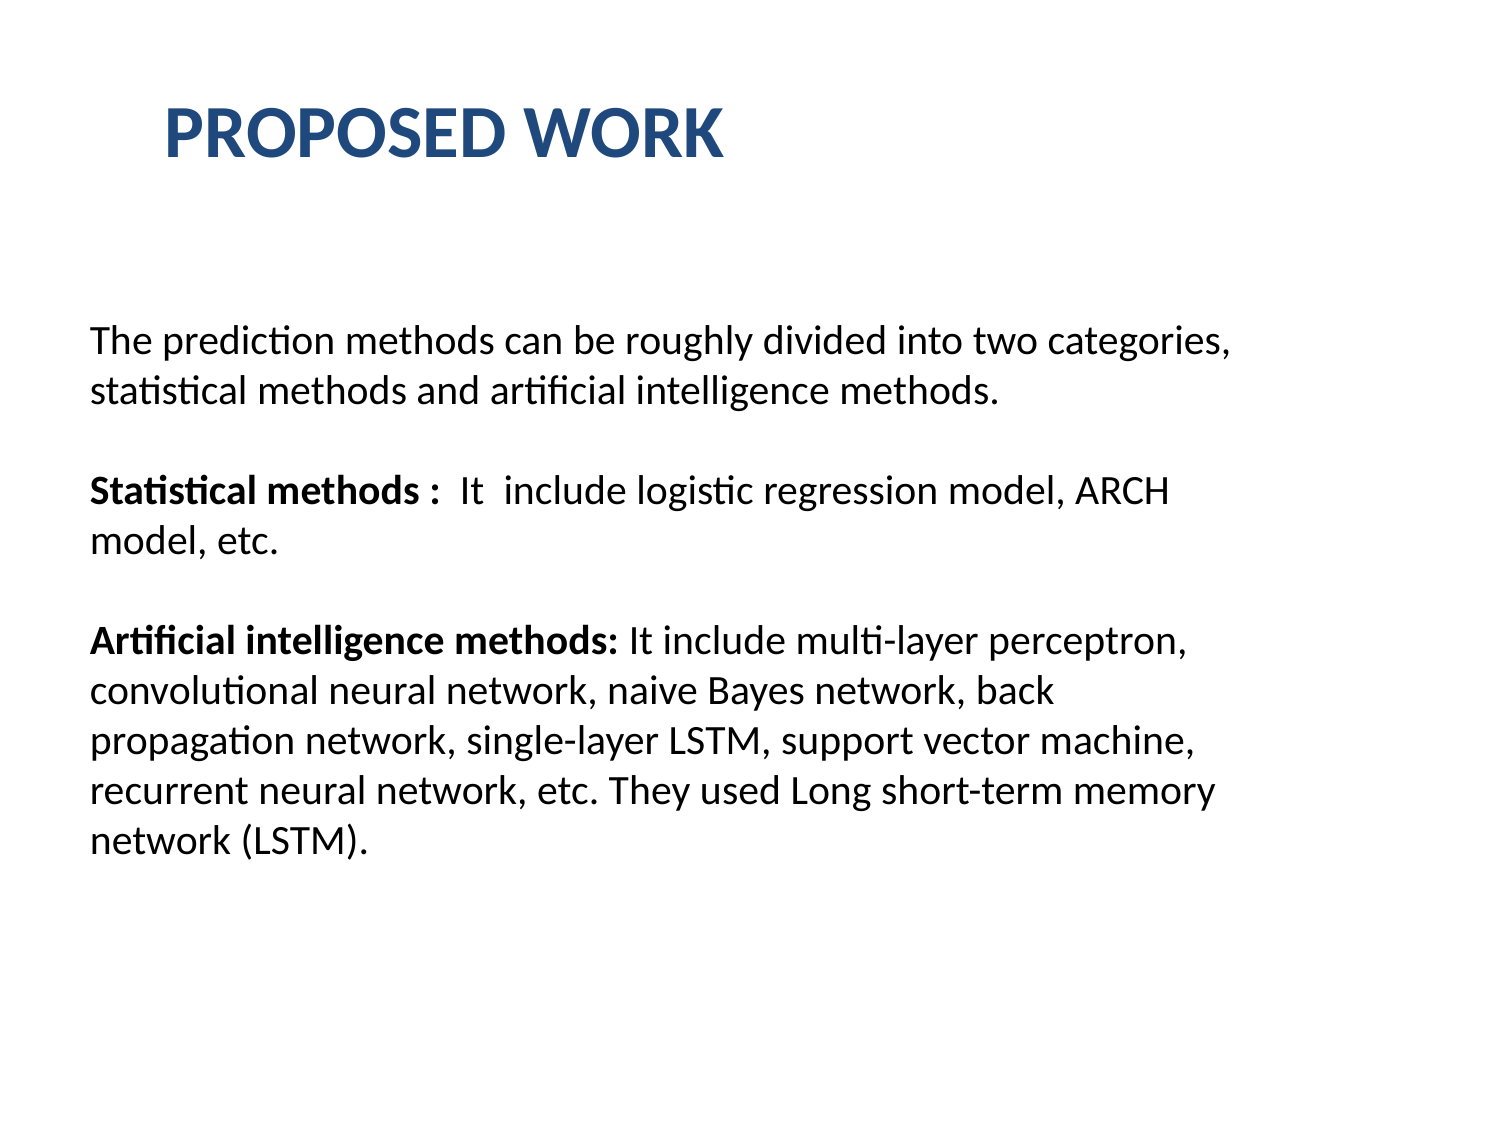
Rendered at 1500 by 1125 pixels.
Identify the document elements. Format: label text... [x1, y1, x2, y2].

text_box The prediction methods can be roughly divided into two categories, statistical methods and artificial intelligence methods. Statistical methods : It include logistic regression model, ARCH model, etc. Artificial intelligence methods: It include multi-layer perceptron, convolutional neural network, naive Bayes network, back propagation network, single-layer LSTM, support vector machine, recurrent neural network, etc. They used Long short-term memory network (LSTM). [74, 305, 1275, 870]
text_box PROPOSED WORK [75, 74, 850, 180]
